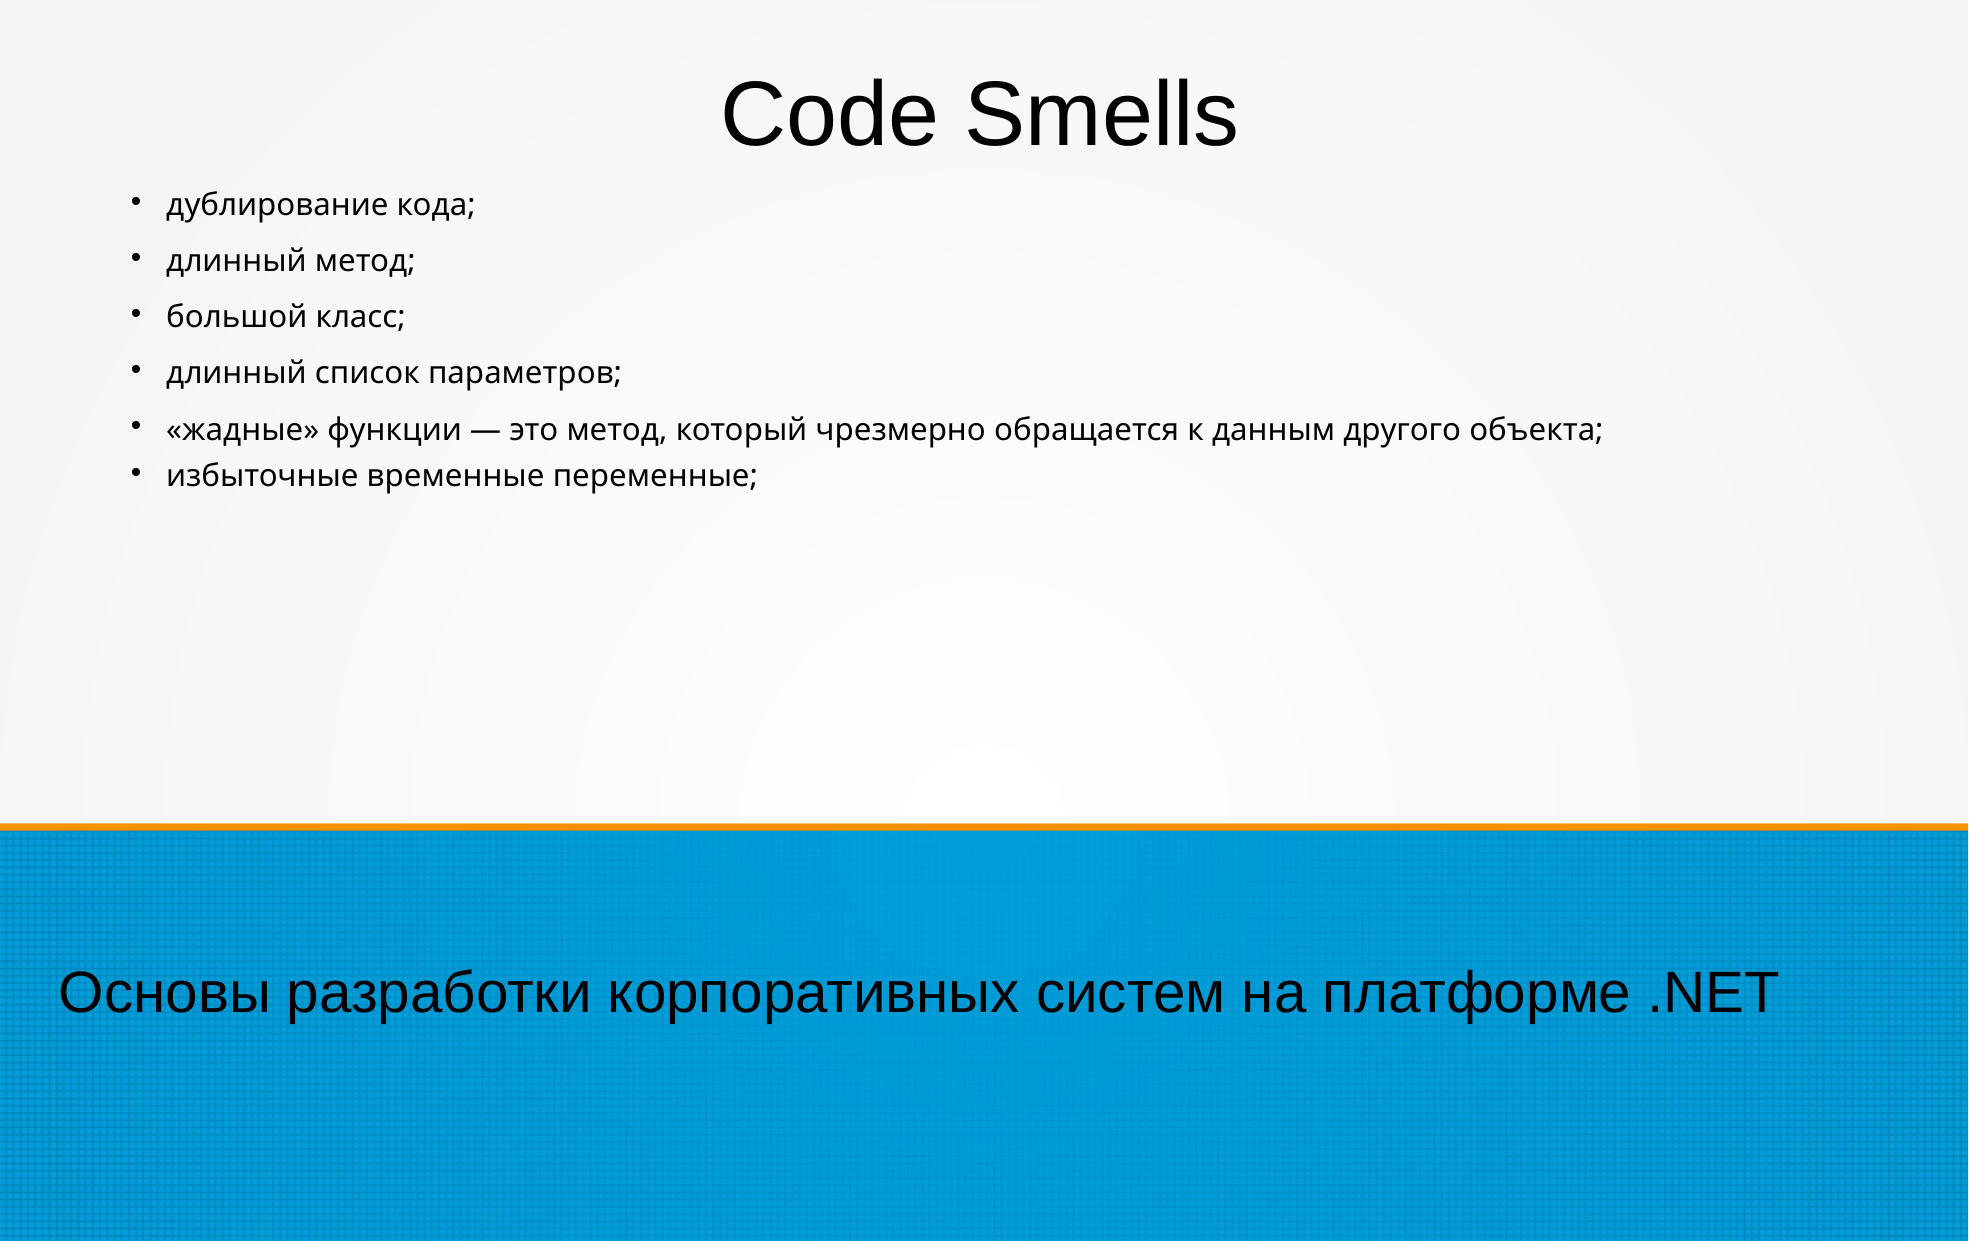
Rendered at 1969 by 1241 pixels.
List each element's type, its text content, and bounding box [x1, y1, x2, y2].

text_box Code Smells [94, 5, 1866, 213]
text_box дублирование кода; длинный метод; большой класс; длинный список параметров; «жадные» функции — это метод, который чрезмерно обращается к данным другого объекта; избыточные временные переменные; [116, 176, 1969, 485]
picture [0, 0, 1969, 830]
text_box Основы разработки корпоративных систем на платформе .NET [59, 885, 1831, 1093]
